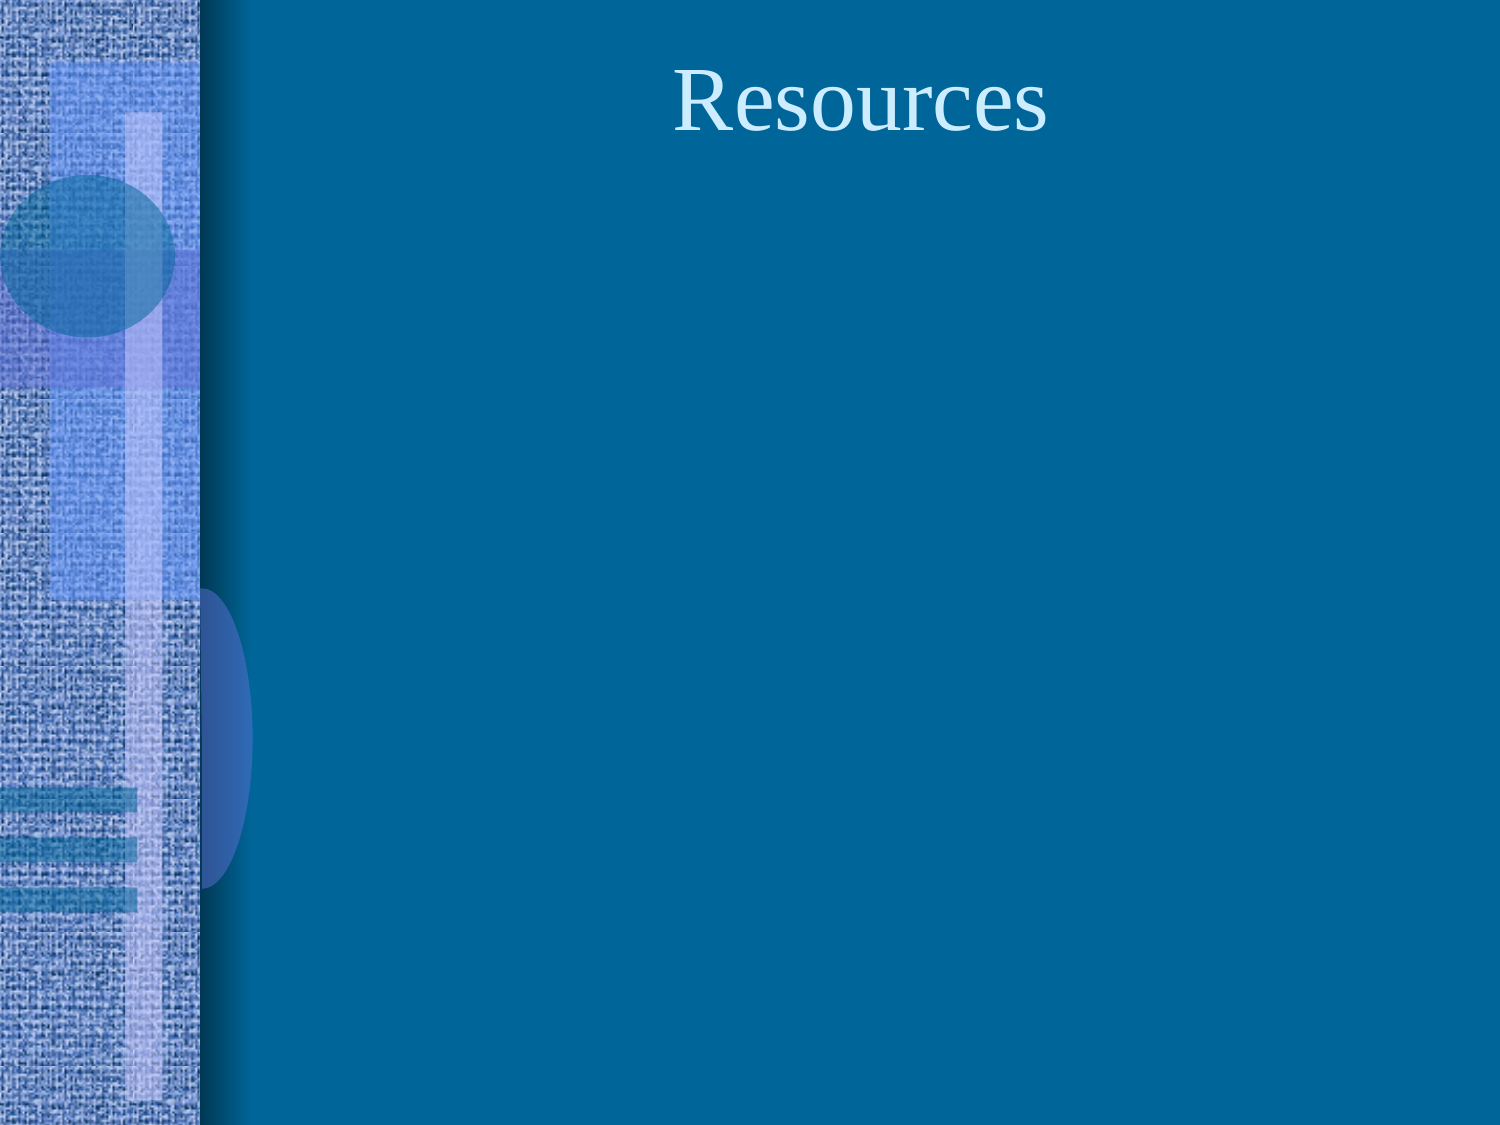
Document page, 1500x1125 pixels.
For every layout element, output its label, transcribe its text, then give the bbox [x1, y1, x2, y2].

picture [0, 0, 199, 249]
picture [0, 388, 200, 1125]
title Resources [224, 0, 1499, 188]
